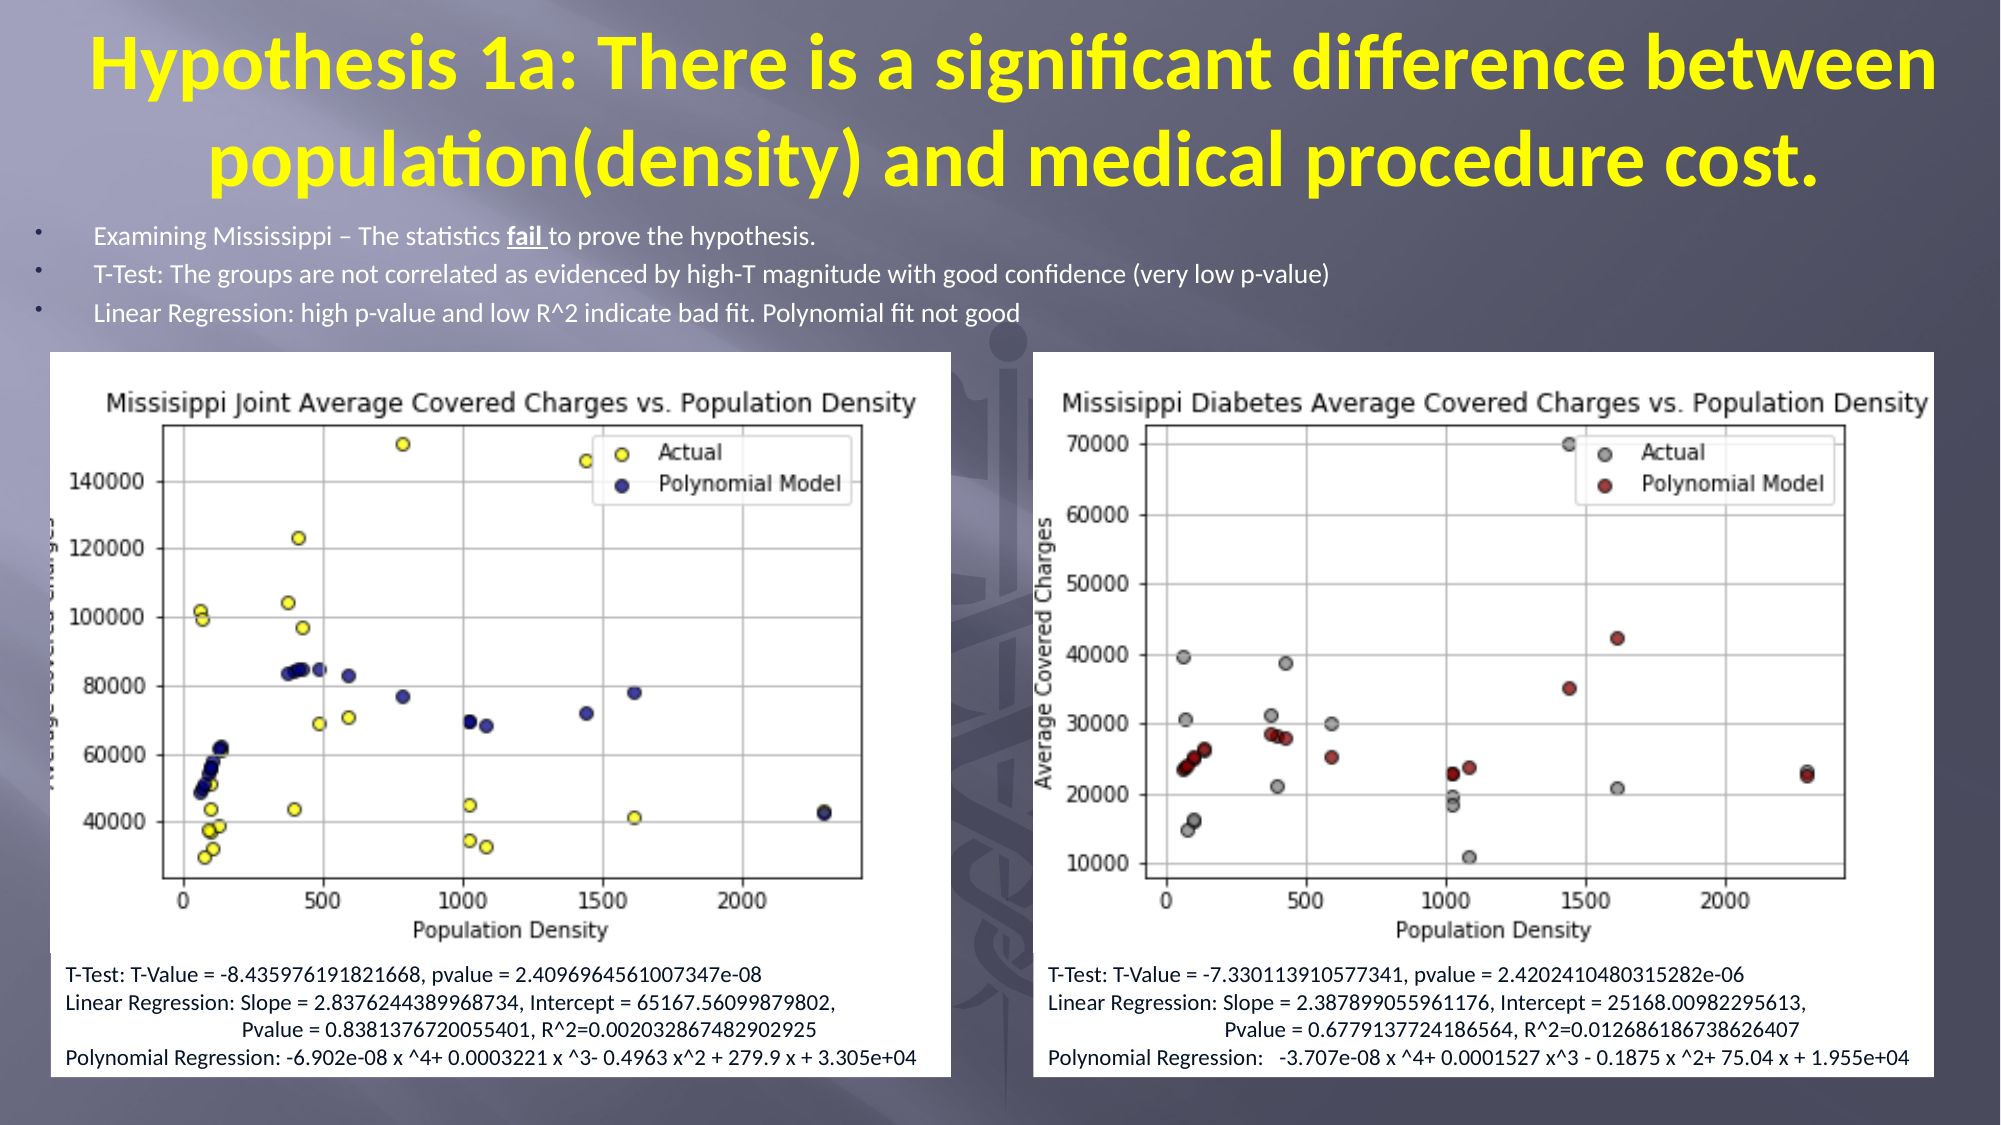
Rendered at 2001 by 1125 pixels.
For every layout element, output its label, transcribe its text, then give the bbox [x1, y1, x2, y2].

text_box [50, 352, 951, 1079]
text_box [1033, 352, 1934, 1079]
title Hypothesis 1a: There is a significant difference between population(density) and medical procedure cost. [66, 0, 1965, 212]
list Examining Mississippi – The statistics fail to prove the hypothesis. T-Test: The groups are not correlated as evidenced by high-T magnitude with good confidence (very low p-value) Linear Regression: high p-value and low R^2 indicate bad fit. Polynomial fit not good [1, 210, 1900, 337]
